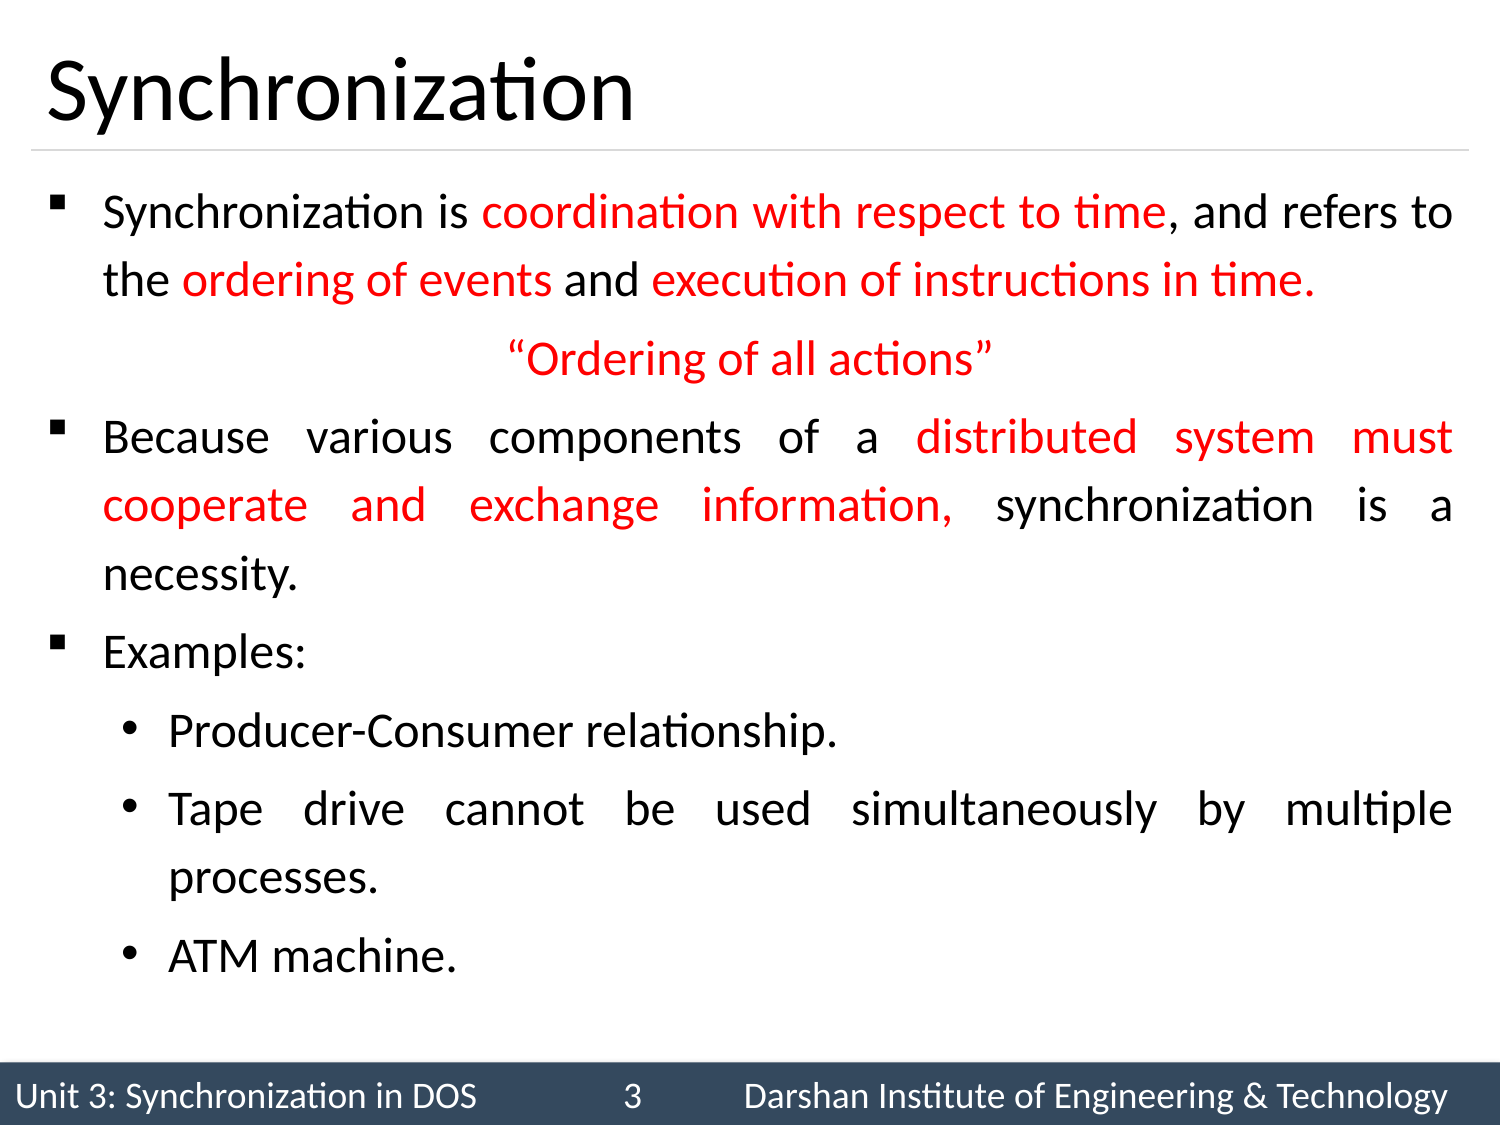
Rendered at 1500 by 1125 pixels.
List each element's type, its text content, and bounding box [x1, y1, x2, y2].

title Synchronization [31, 17, 1469, 150]
list Synchronization is coordination with respect to time, and refers to the ordering of events and execution of instructions in time. “Ordering of all actions” Because various components of a distributed system must cooperate and exchange information, synchronization is a necessity. Examples: Producer-Consumer relationship. Tape drive cannot be used simultaneously by multiple processes. ATM machine. [31, 162, 1469, 1038]
